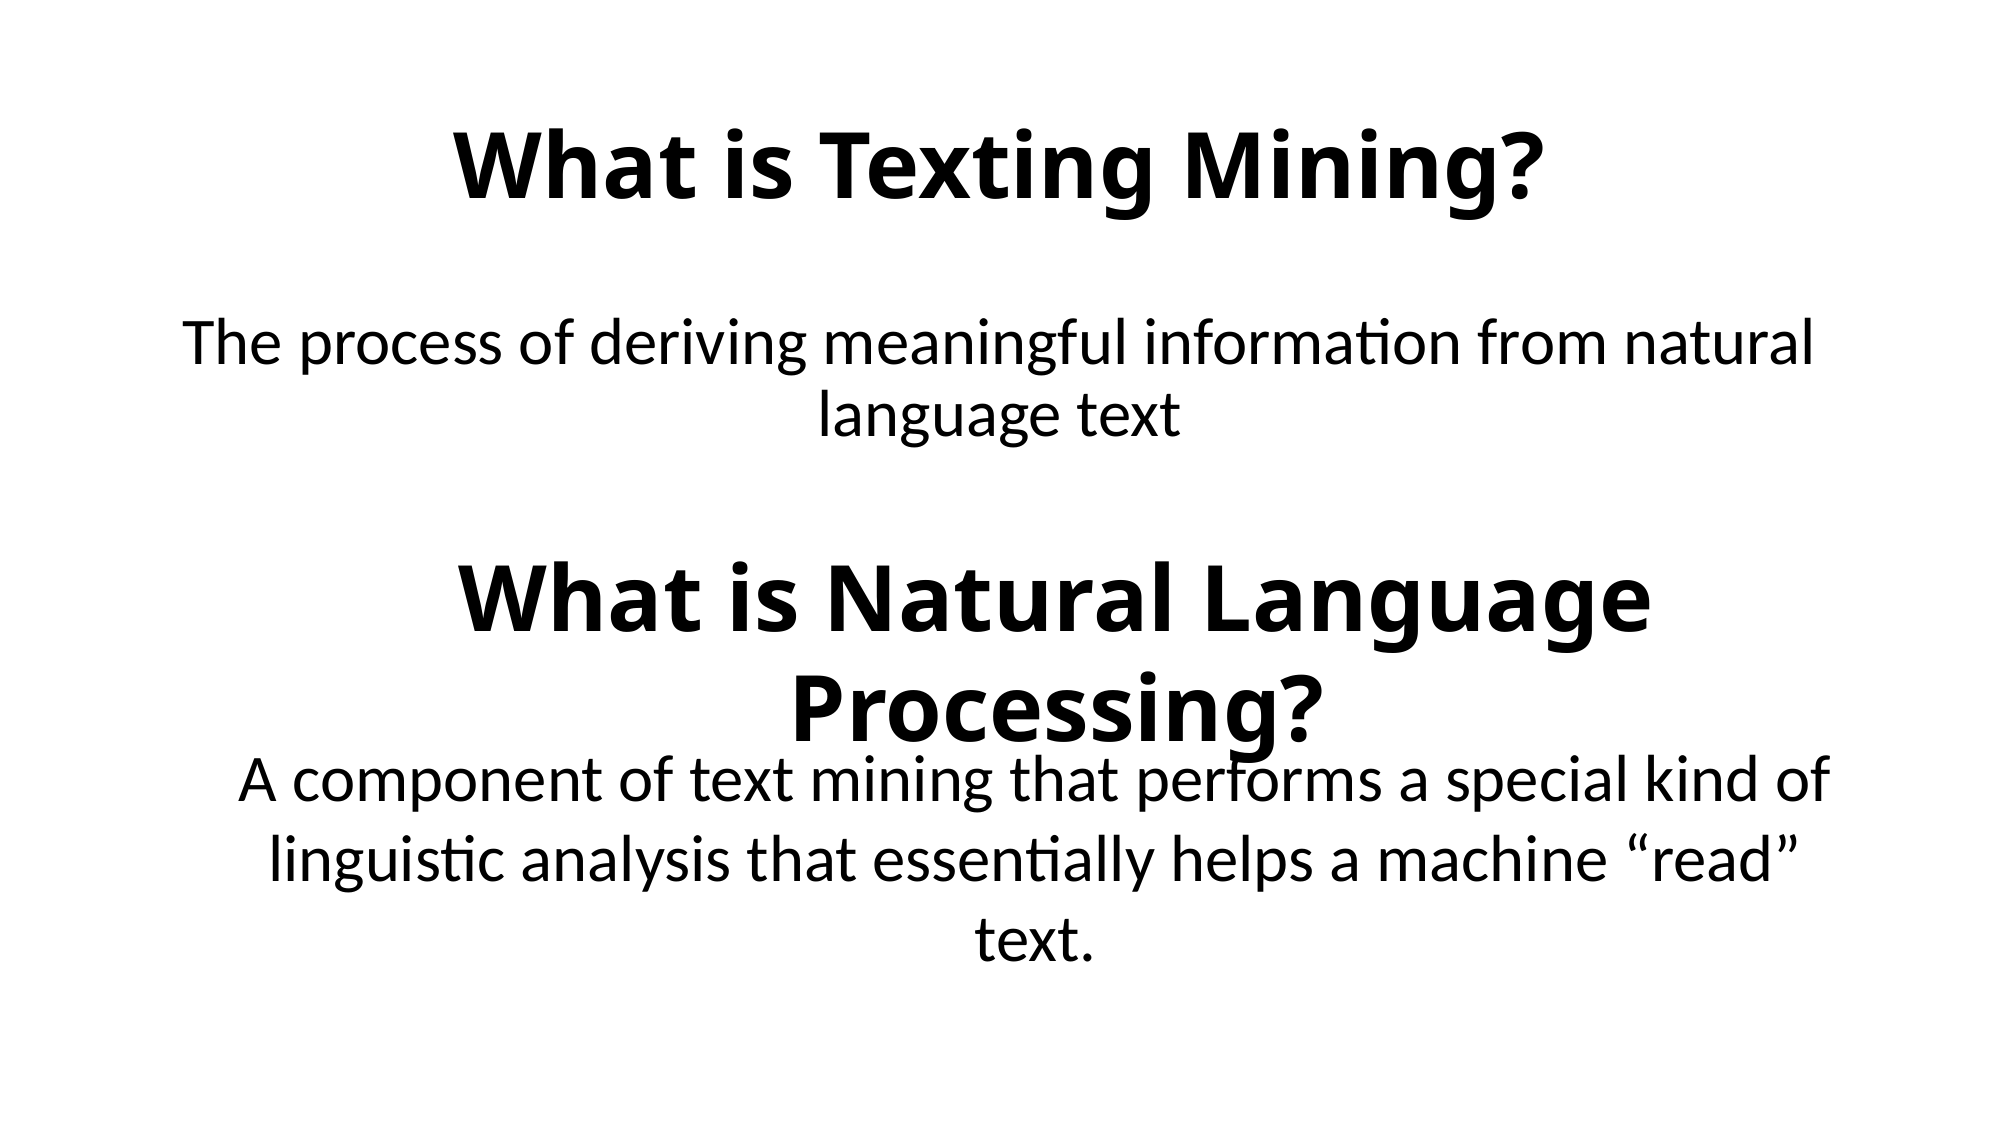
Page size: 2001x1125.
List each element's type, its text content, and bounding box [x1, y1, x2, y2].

text_box What is Natural Language Processing? [277, 532, 1836, 727]
text_box A component of text mining that performs a special kind of linguistic analysis that essentially helps a machine “read” text. [208, 727, 1863, 983]
list The process of deriving meaningful information from natural language text [137, 299, 1863, 517]
title What is Texting Mining? [137, 59, 1863, 278]
